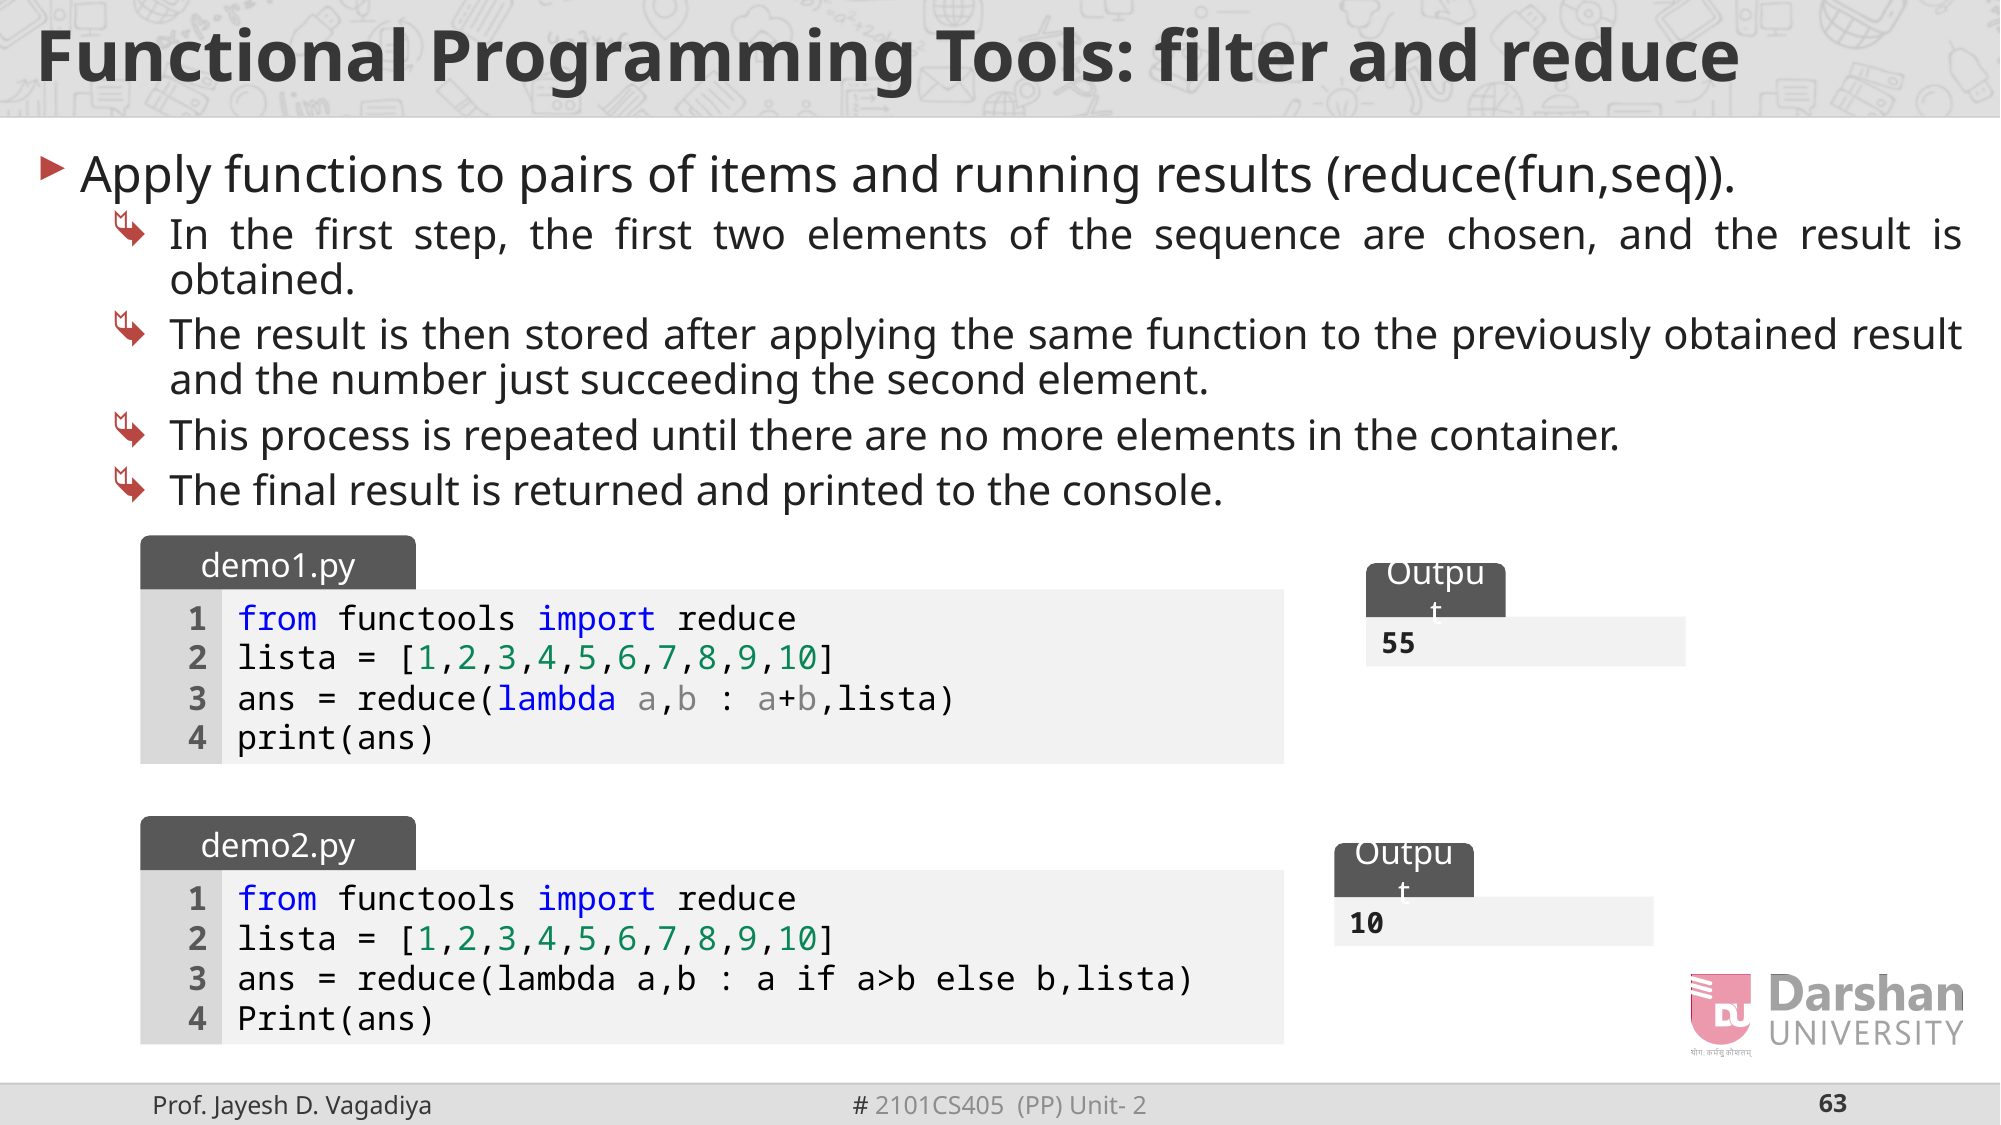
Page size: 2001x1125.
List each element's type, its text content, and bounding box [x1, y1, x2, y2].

text_box 10 [1334, 896, 1654, 947]
text_box demo2.py [139, 815, 418, 872]
text_box 55 [1366, 616, 1686, 667]
text_box 1 2 3 4 [140, 872, 223, 1045]
text_box 1 2 3 4 [140, 591, 223, 764]
text_box a = max(2,90) print(a) [1691, 974, 1963, 1057]
title Functional Programming Tools: filter and reduce [0, 0, 2000, 117]
text_box demo1.py [139, 534, 418, 591]
text_box Output [1365, 562, 1507, 619]
text_box from functools import reduce lista = [1,2,3,4,5,6,7,8,9,10] ans = reduce(lambda a,b : a if a>b else b,lista) Print(ans) [223, 870, 1285, 1045]
list Apply functions to pairs of items and running results (reduce(fun,seq)). In the first step, the first two elements of the sequence are chosen, and the result is obtained. The result is then stored after applying the same function to the previously obtained result and the number just succeeding the second element. This process is repeated until there are no more elements in the container. The final result is returned and printed to the console. [21, 141, 1979, 486]
text_box Output [1333, 842, 1475, 899]
text_box from functools import reduce lista = [1,2,3,4,5,6,7,8,9,10] ans = reduce(lambda a,b : a+b,lista) print(ans) [223, 589, 1285, 764]
